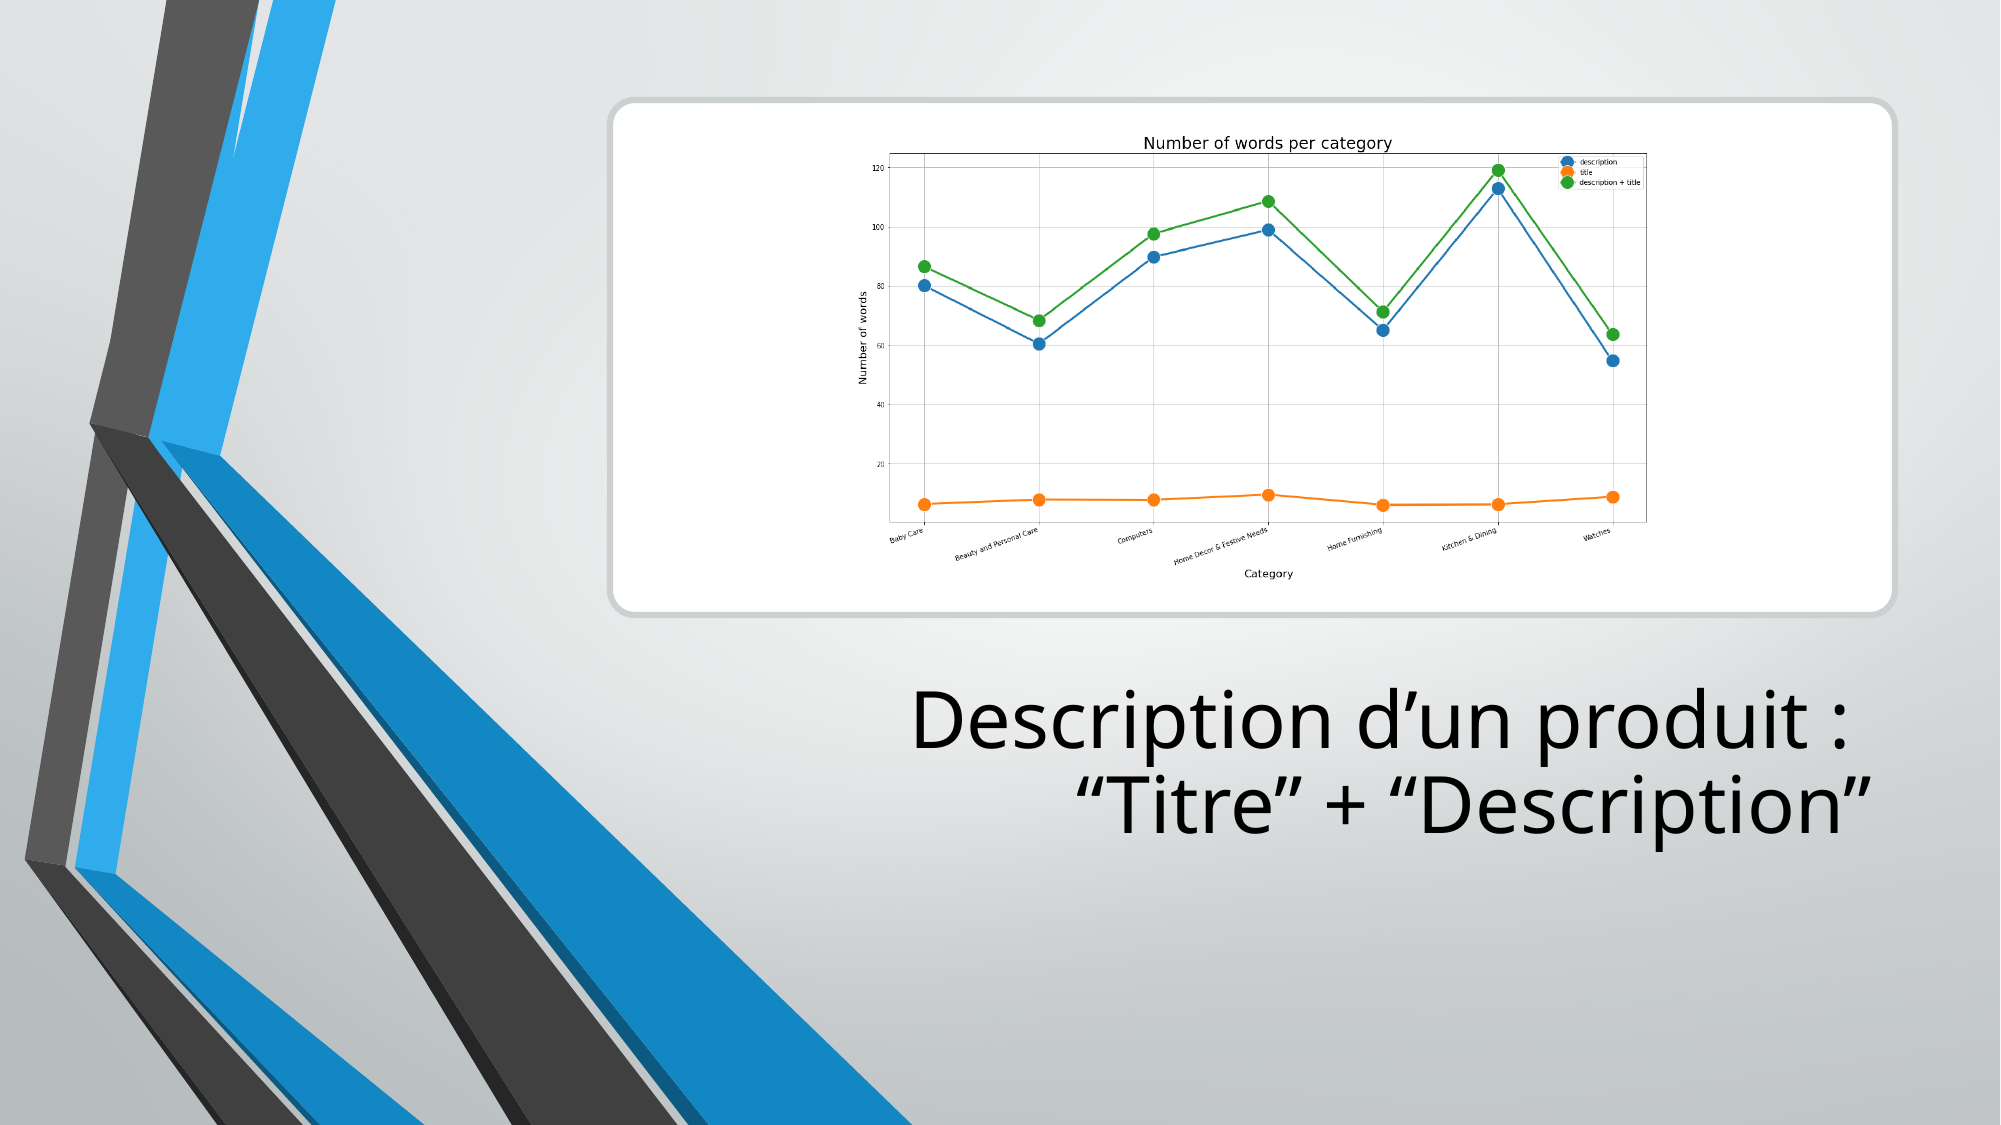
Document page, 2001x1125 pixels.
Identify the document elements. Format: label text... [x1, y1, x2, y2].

text_box [913, 98, 1897, 617]
title Description d’un produit : “Titre” + “Description” [913, 669, 1887, 859]
picture [854, 131, 1651, 584]
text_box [89, 0, 913, 1125]
